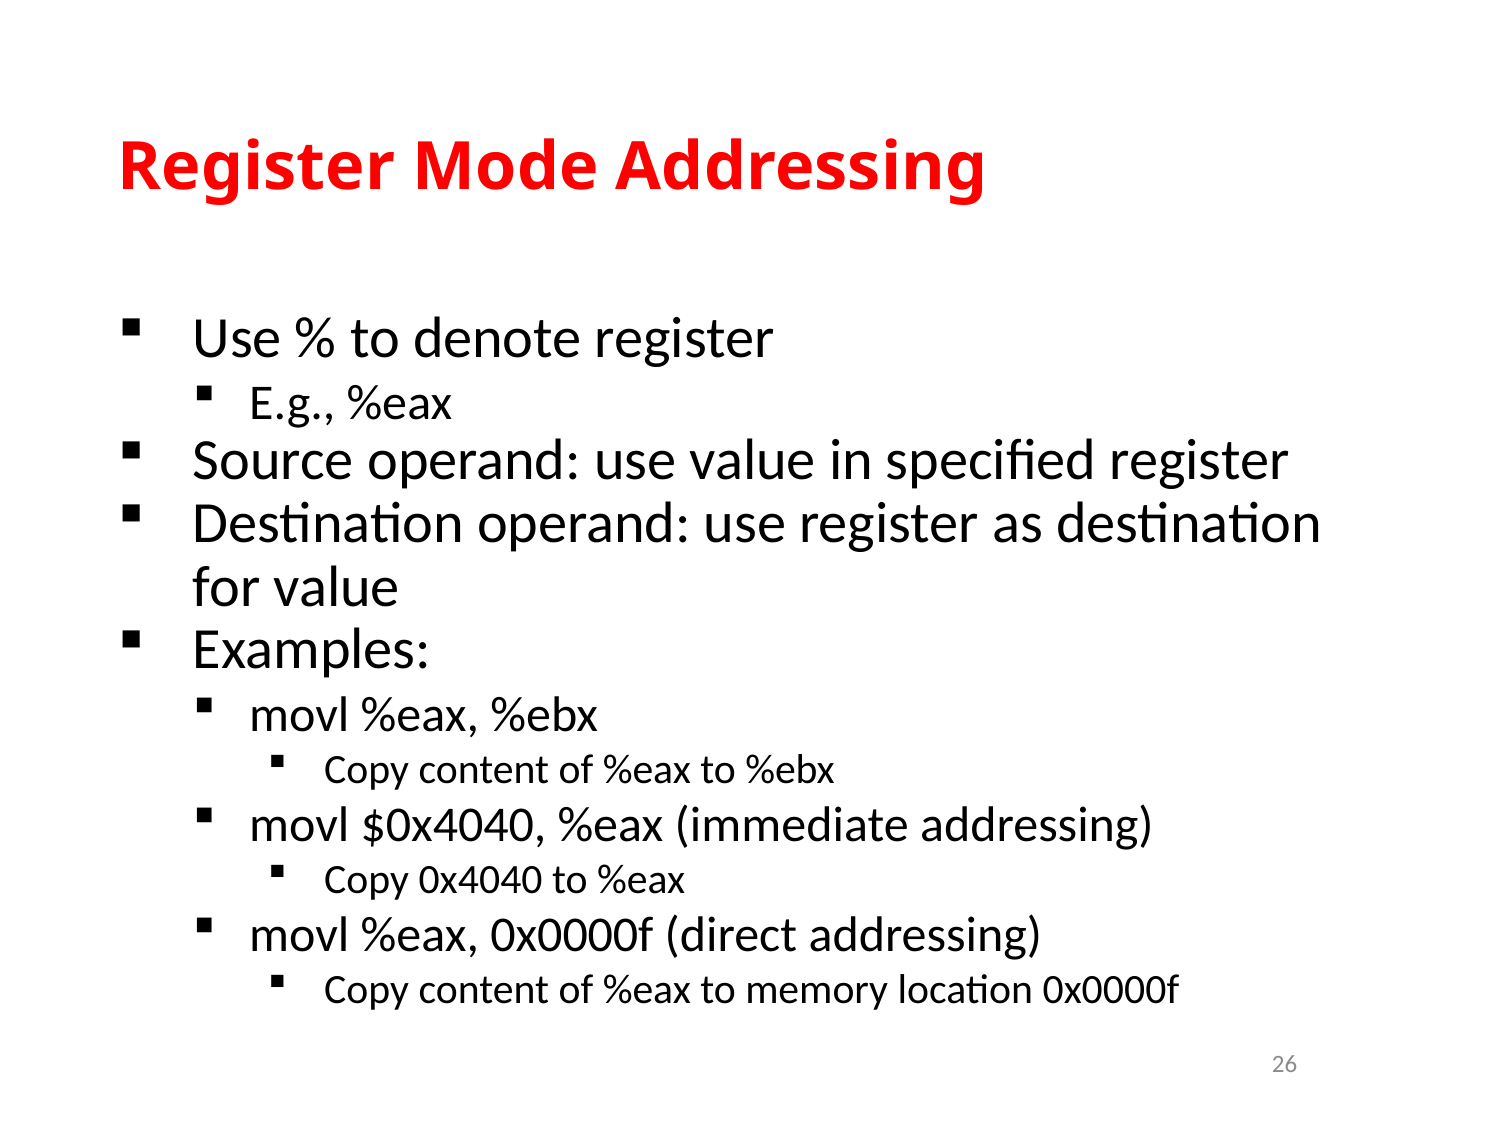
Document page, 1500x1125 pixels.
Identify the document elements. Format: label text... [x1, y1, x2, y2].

text_box 26 [1049, 1025, 1313, 1100]
text_box Use % to denote register E.g., %eax Source operand: use value in specified register Destination operand: use register as destination for value Examples: movl %eax, %ebx Copy content of %eax to %ebx movl $0x4040, %eax (immediate addressing) Copy 0x4040 to %eax movl %eax, 0x0000f (direct addressing) Copy content of %eax to memory location 0x0000f [103, 299, 1397, 1013]
text_box Register Mode Addressing [103, 59, 1397, 277]
